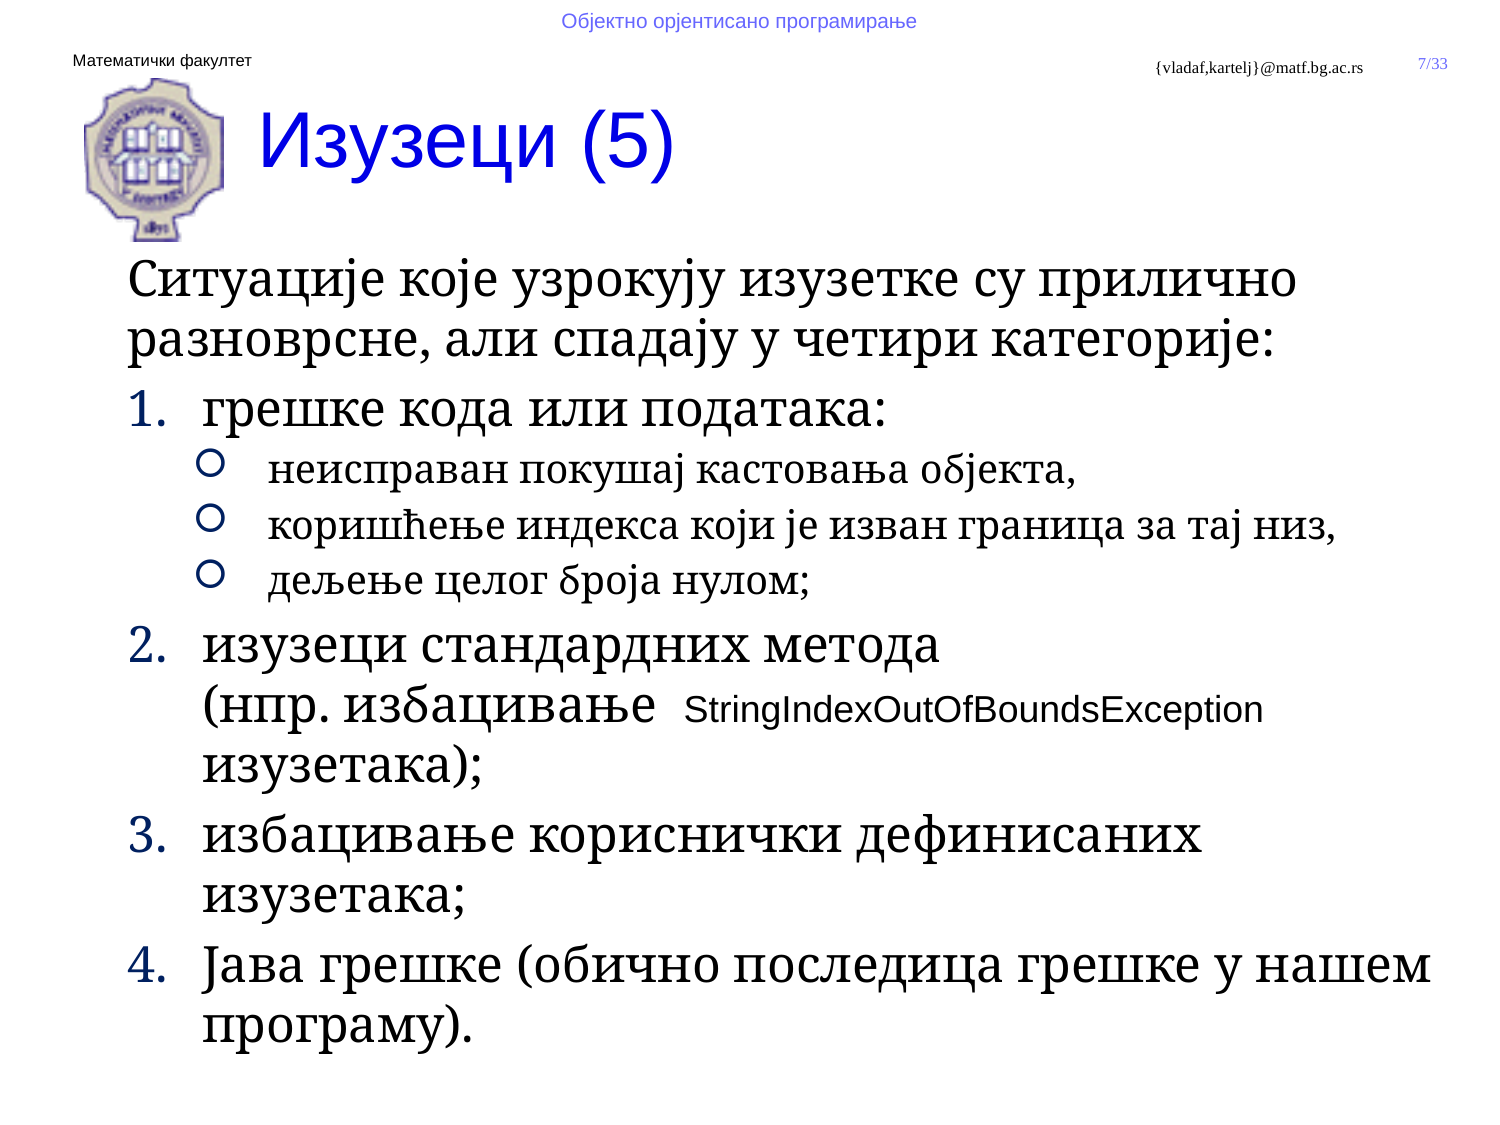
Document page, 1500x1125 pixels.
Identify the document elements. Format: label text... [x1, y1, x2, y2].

title Изузеци (5) [242, 41, 1392, 231]
picture [84, 78, 224, 242]
list Ситуације које узрокују изузетке су прилично разноврсне, али спадају у четири категорије: грешке кода или података: неисправан покушај кастовања објекта, коришћење индекса који је изван граница за тај низ, дељење целог броја нулом; изузеци стандардних метода (нпр. избацивање StringIndexOutOfBoundsException изузетака); избацивање кориснички дефинисаних изузетака; Јава грешке (обично последица грешке у нашем програму). [112, 239, 1483, 988]
